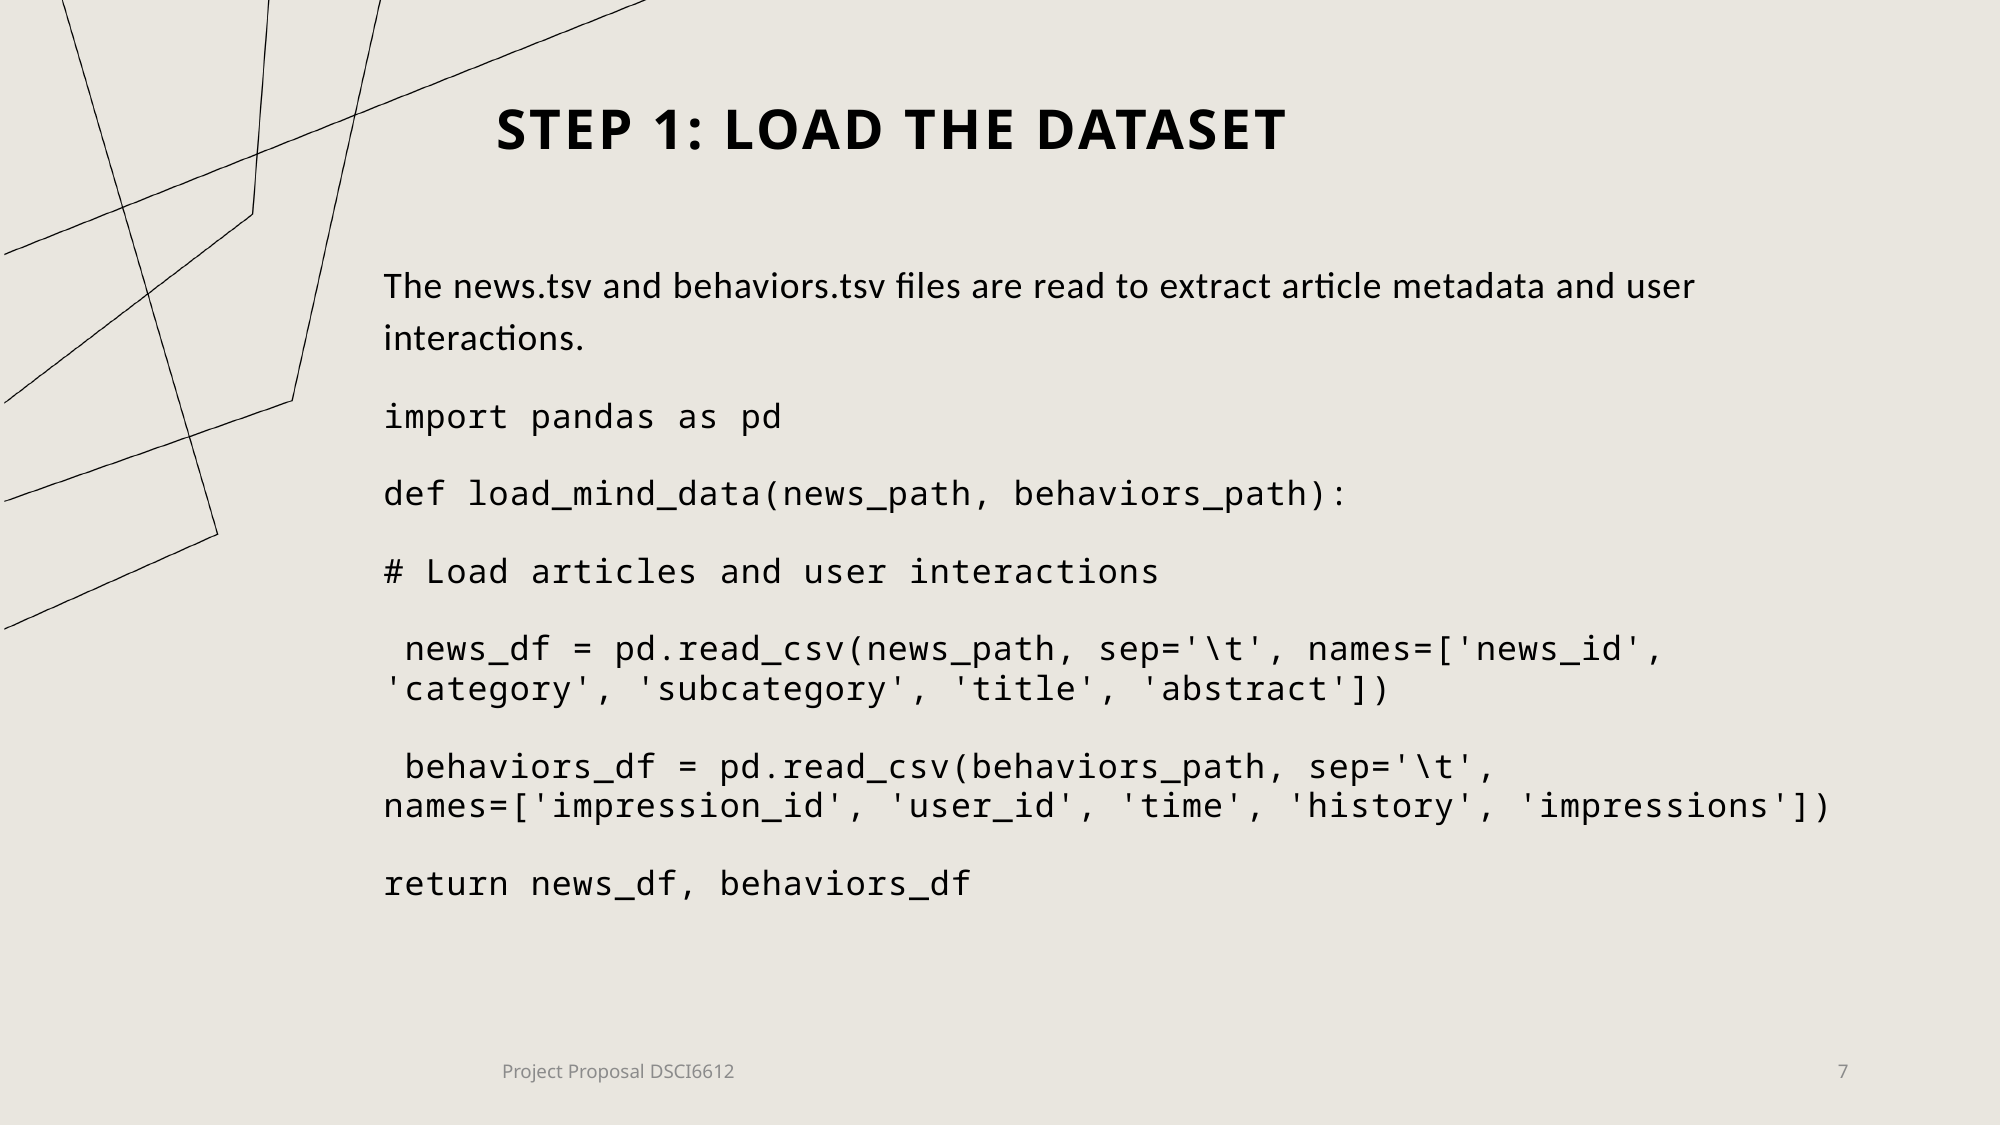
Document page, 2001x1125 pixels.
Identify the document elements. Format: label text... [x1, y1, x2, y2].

footer Project Proposal DSCI6612 [487, 1042, 1114, 1103]
picture [4, 0, 676, 642]
title Step 1: Load the Dataset [481, 93, 1863, 215]
slide_number 7 [1701, 1042, 1864, 1103]
list The news.tsv and behaviors.tsv files are read to extract article metadata and user interactions. import pandas as pd def load_mind_data(news_path, behaviors_path): # Load articles and user interactions news_df = pd.read_csv(news_path, sep='\t', names=['news_id', 'category', 'subcategory', 'title', 'abstract']) behaviors_df = pd.read_csv(behaviors_path, sep='\t', names=['impression_id', 'user_id', 'time', 'history', 'impressions']) return news_df, behaviors_df [368, 254, 1864, 925]
